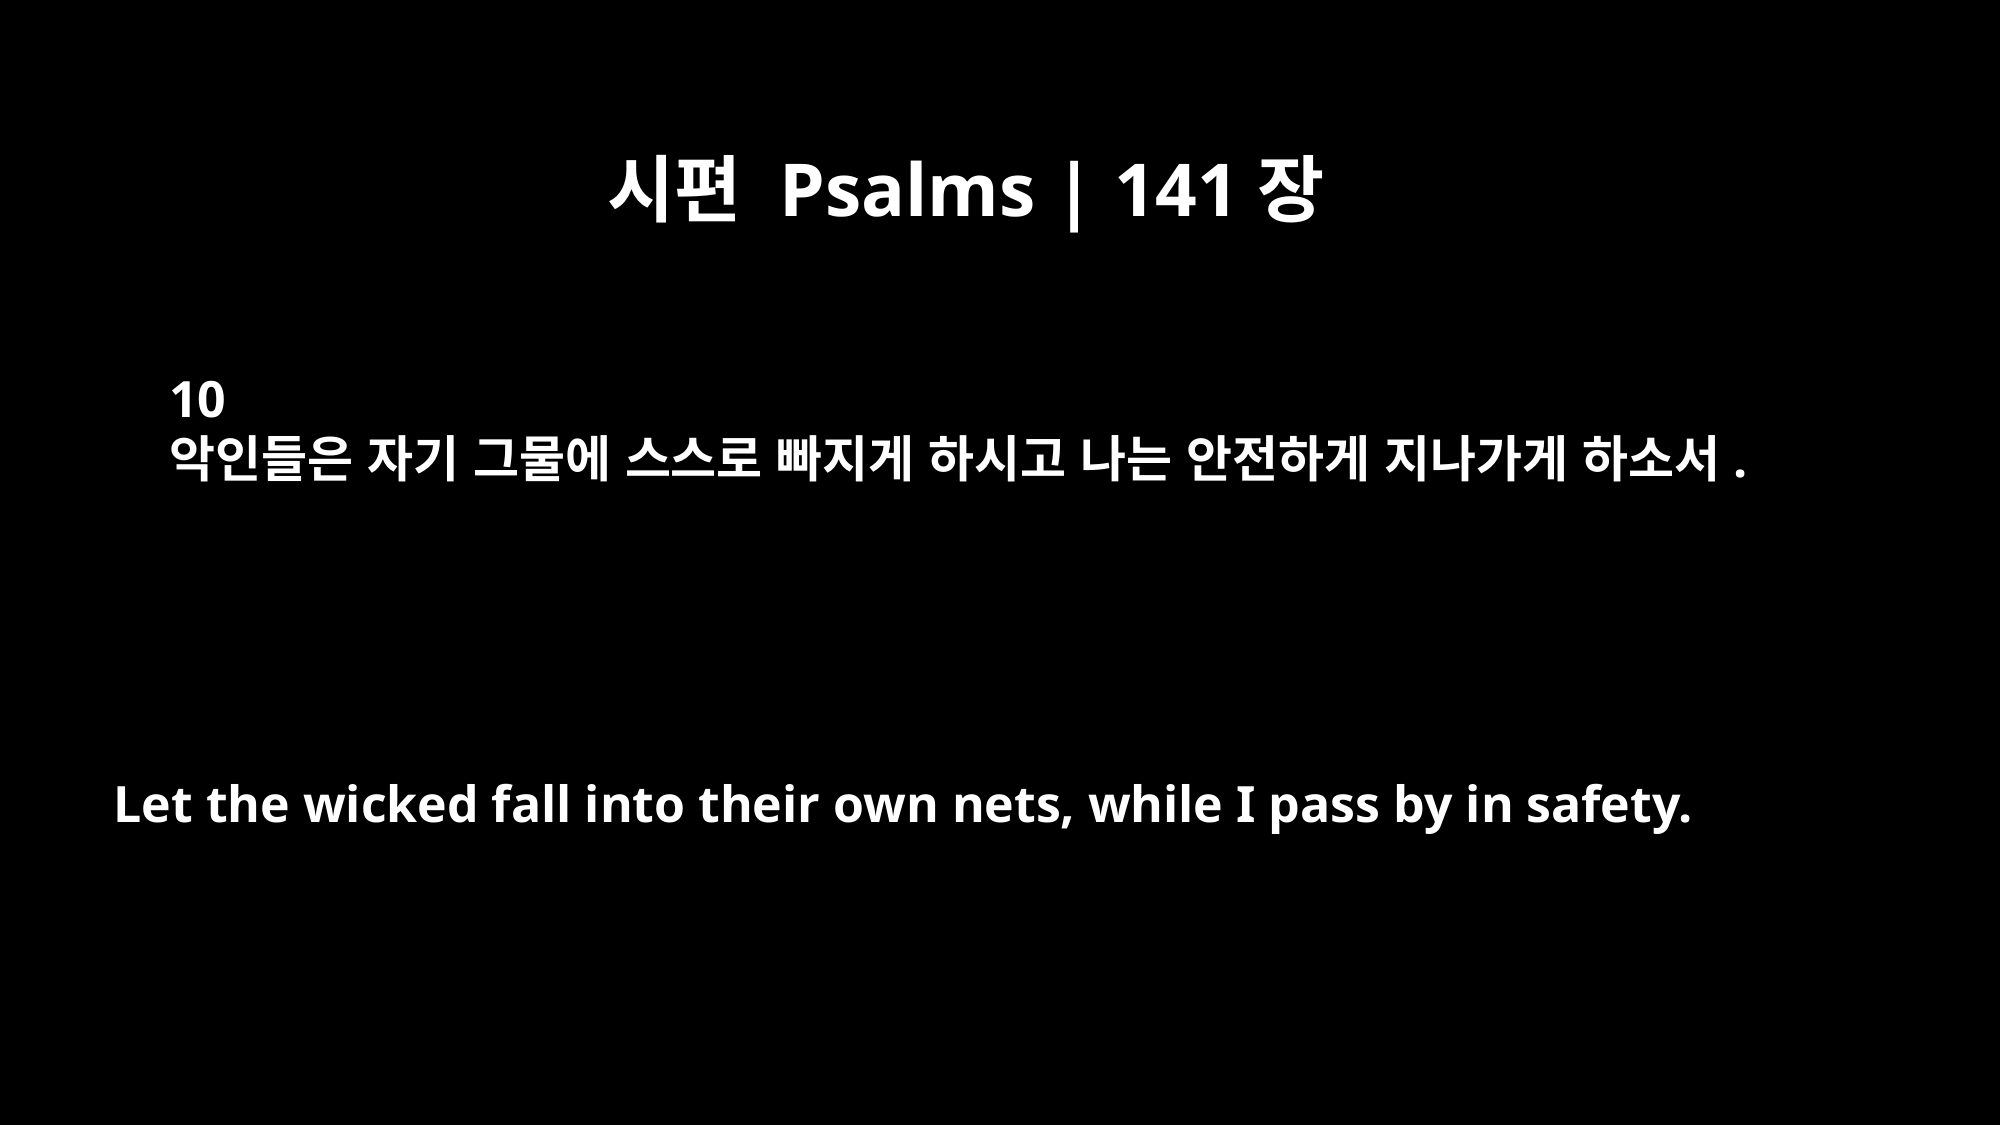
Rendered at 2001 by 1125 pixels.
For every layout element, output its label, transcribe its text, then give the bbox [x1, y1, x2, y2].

text_box 10 악인들은 자기 그물에 스스로 빠지게 하시고 나는 안전하게 지나가게 하소서. [154, 359, 1763, 495]
text_box Let the wicked fall into their own nets, while I pass by in safety. [98, 764, 1709, 840]
text_box 시편 Psalms | 141장 [592, 136, 1340, 239]
